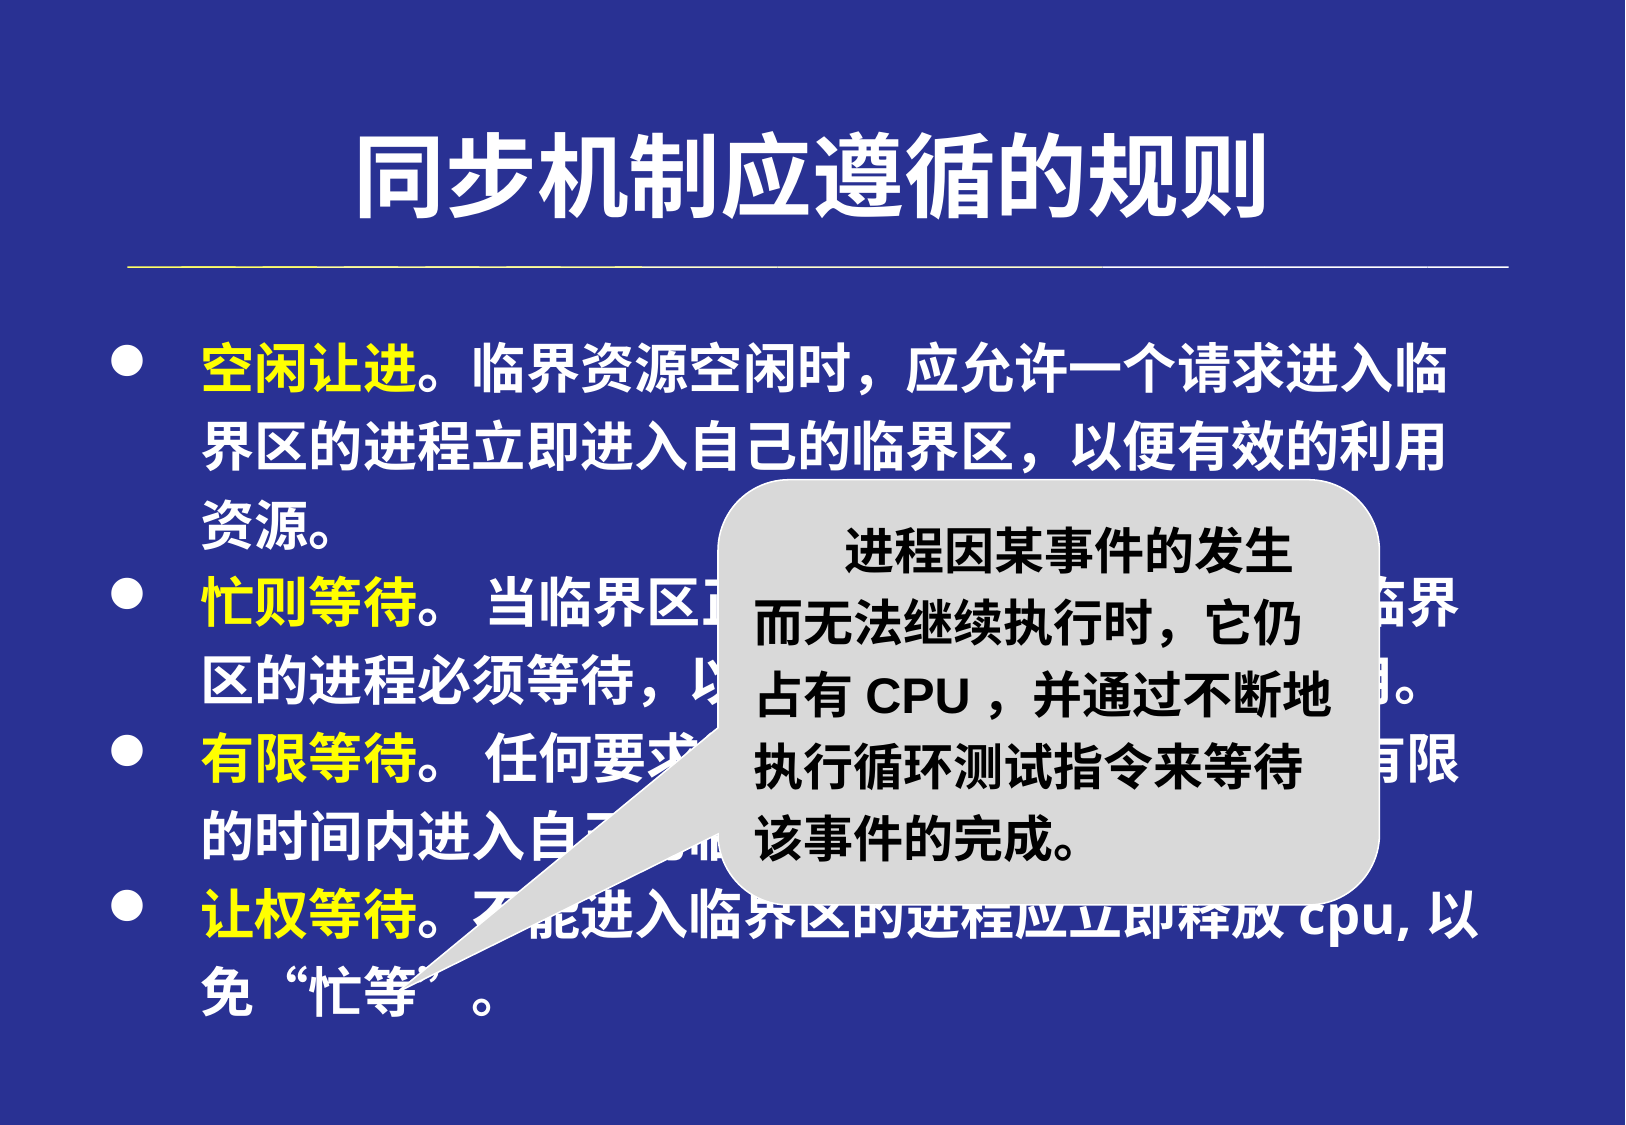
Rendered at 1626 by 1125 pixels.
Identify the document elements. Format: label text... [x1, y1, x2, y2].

text_box 进程因某事件的发生而无法继续执行时，它仍占有CPU，并通过不断地执行循环测试指令来等待该事件的完成。 [396, 479, 1380, 993]
list 空闲让进。临界资源空闲时，应允许一个请求进入临界区的进程立即进入自己的临界区，以便有效的利用资源。 忙则等待。 当临界区正被访问时，其他要求进入临界区的进程必须等待，以保证对临界资源的互斥使用。 有限等待。 任何要求访问临界资源的进程应能在有限的时间内进入自己的临界区，以免“死等”。 让权等待。不能进入临界区的进程应立即释放cpu,以免“忙等”。 [91, 314, 1510, 1125]
title 同步机制应遵循的规则 [121, 79, 1504, 268]
